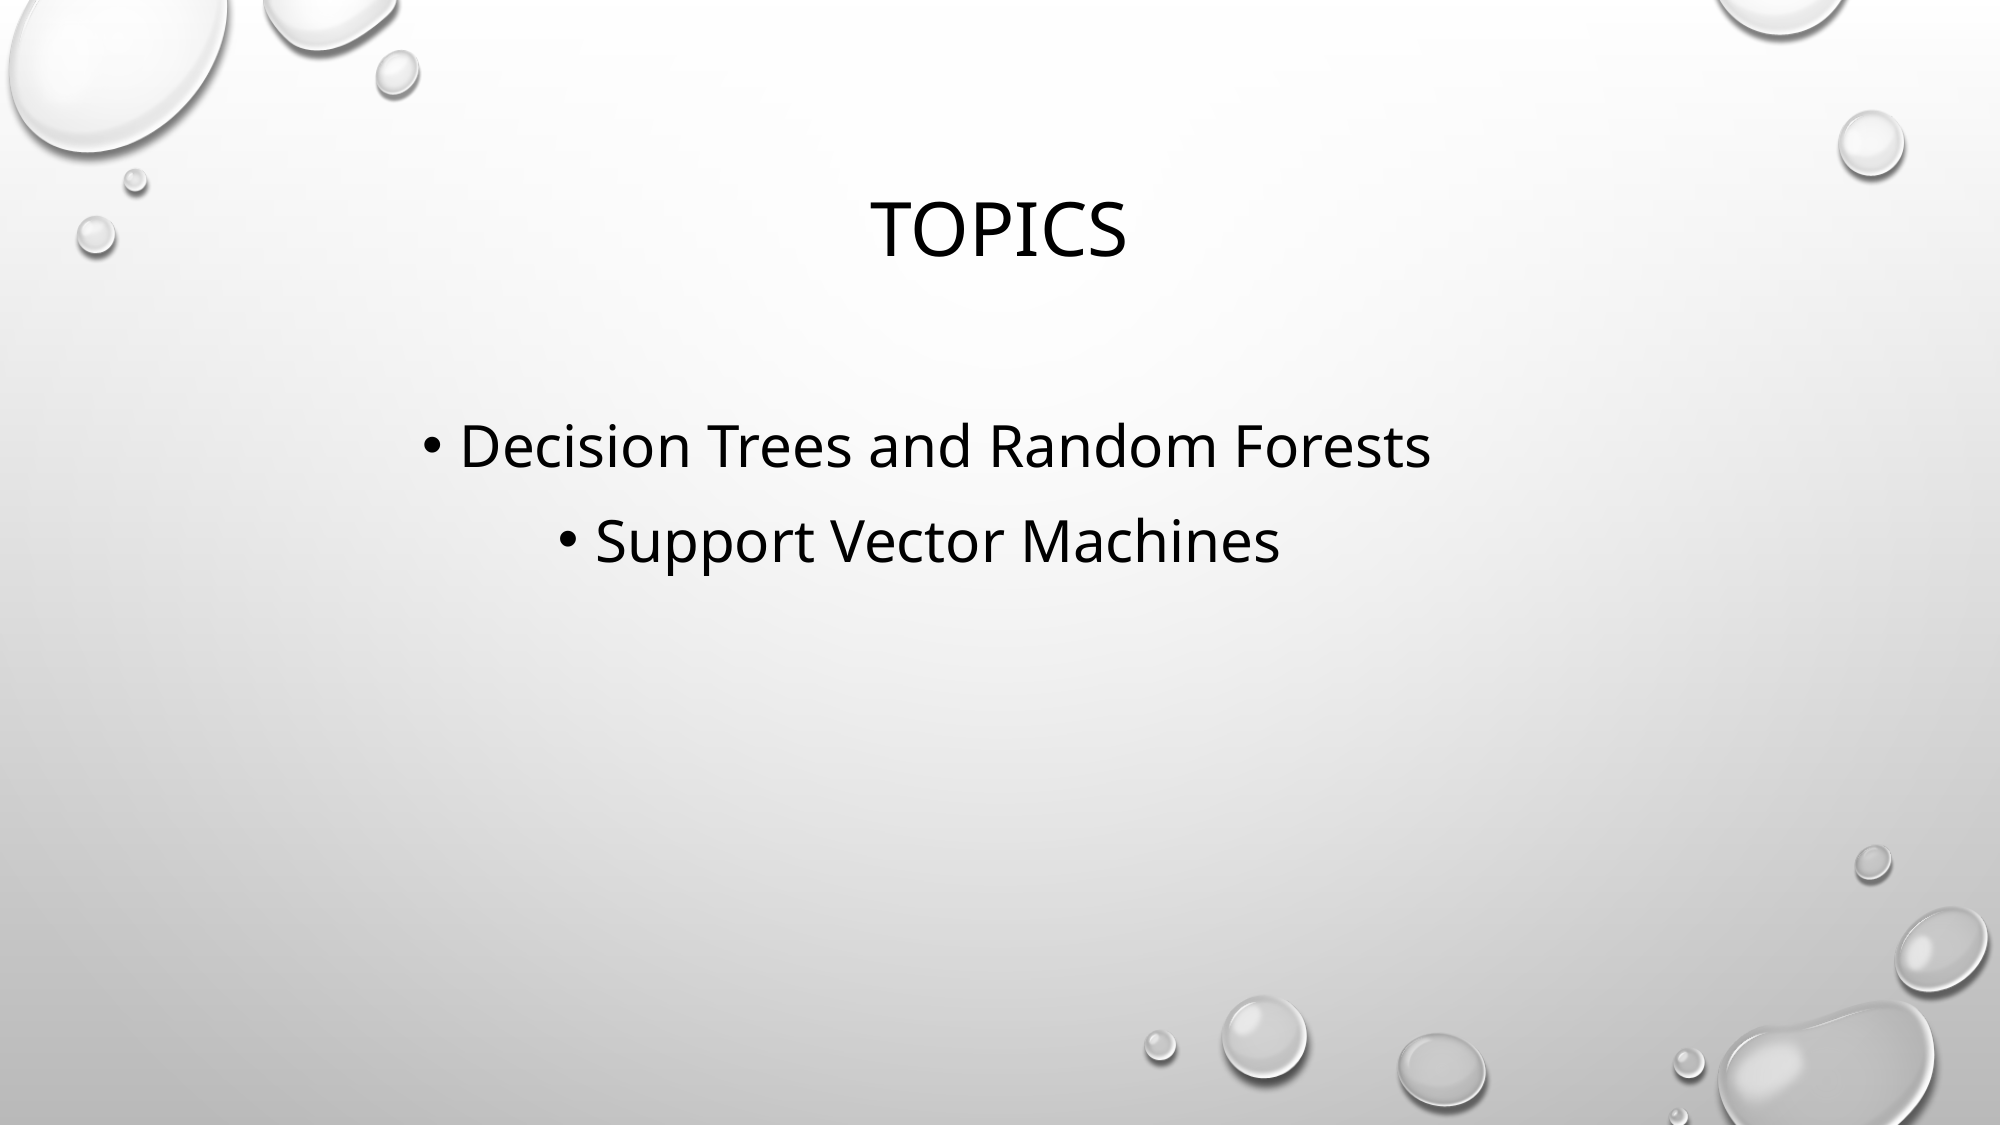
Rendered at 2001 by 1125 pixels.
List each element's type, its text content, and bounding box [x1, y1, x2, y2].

title Topics [149, 101, 1851, 364]
picture [0, 0, 2000, 1125]
list Decision Trees and Random Forests Support Vector Machines [149, 388, 1630, 1052]
